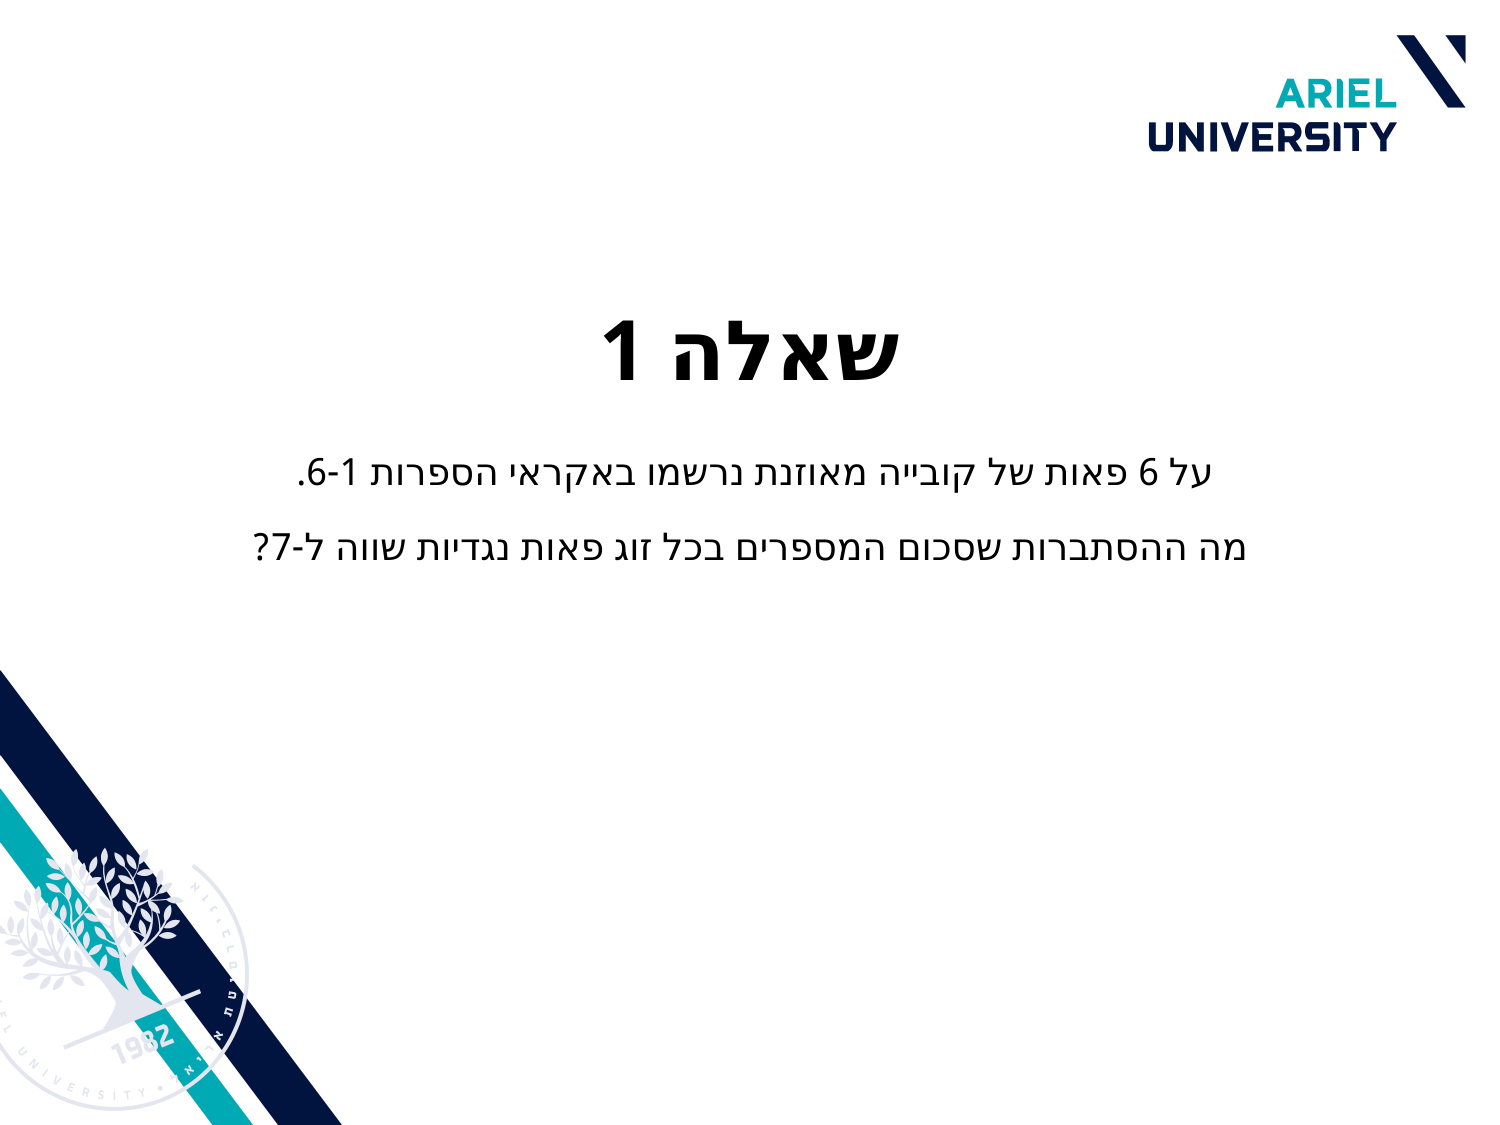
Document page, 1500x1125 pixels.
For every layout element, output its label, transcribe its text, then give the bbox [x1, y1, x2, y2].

picture [0, 0, 1500, 1125]
list על 6 פאות של קובייה מאוזנת נרשמו באקראי הספרות 6-1. מה ההסתברות שסכום המספרים בכל זוג פאות נגדיות שווה ל-7? [75, 417, 1426, 950]
title שאלה 1 [75, 281, 1426, 413]
